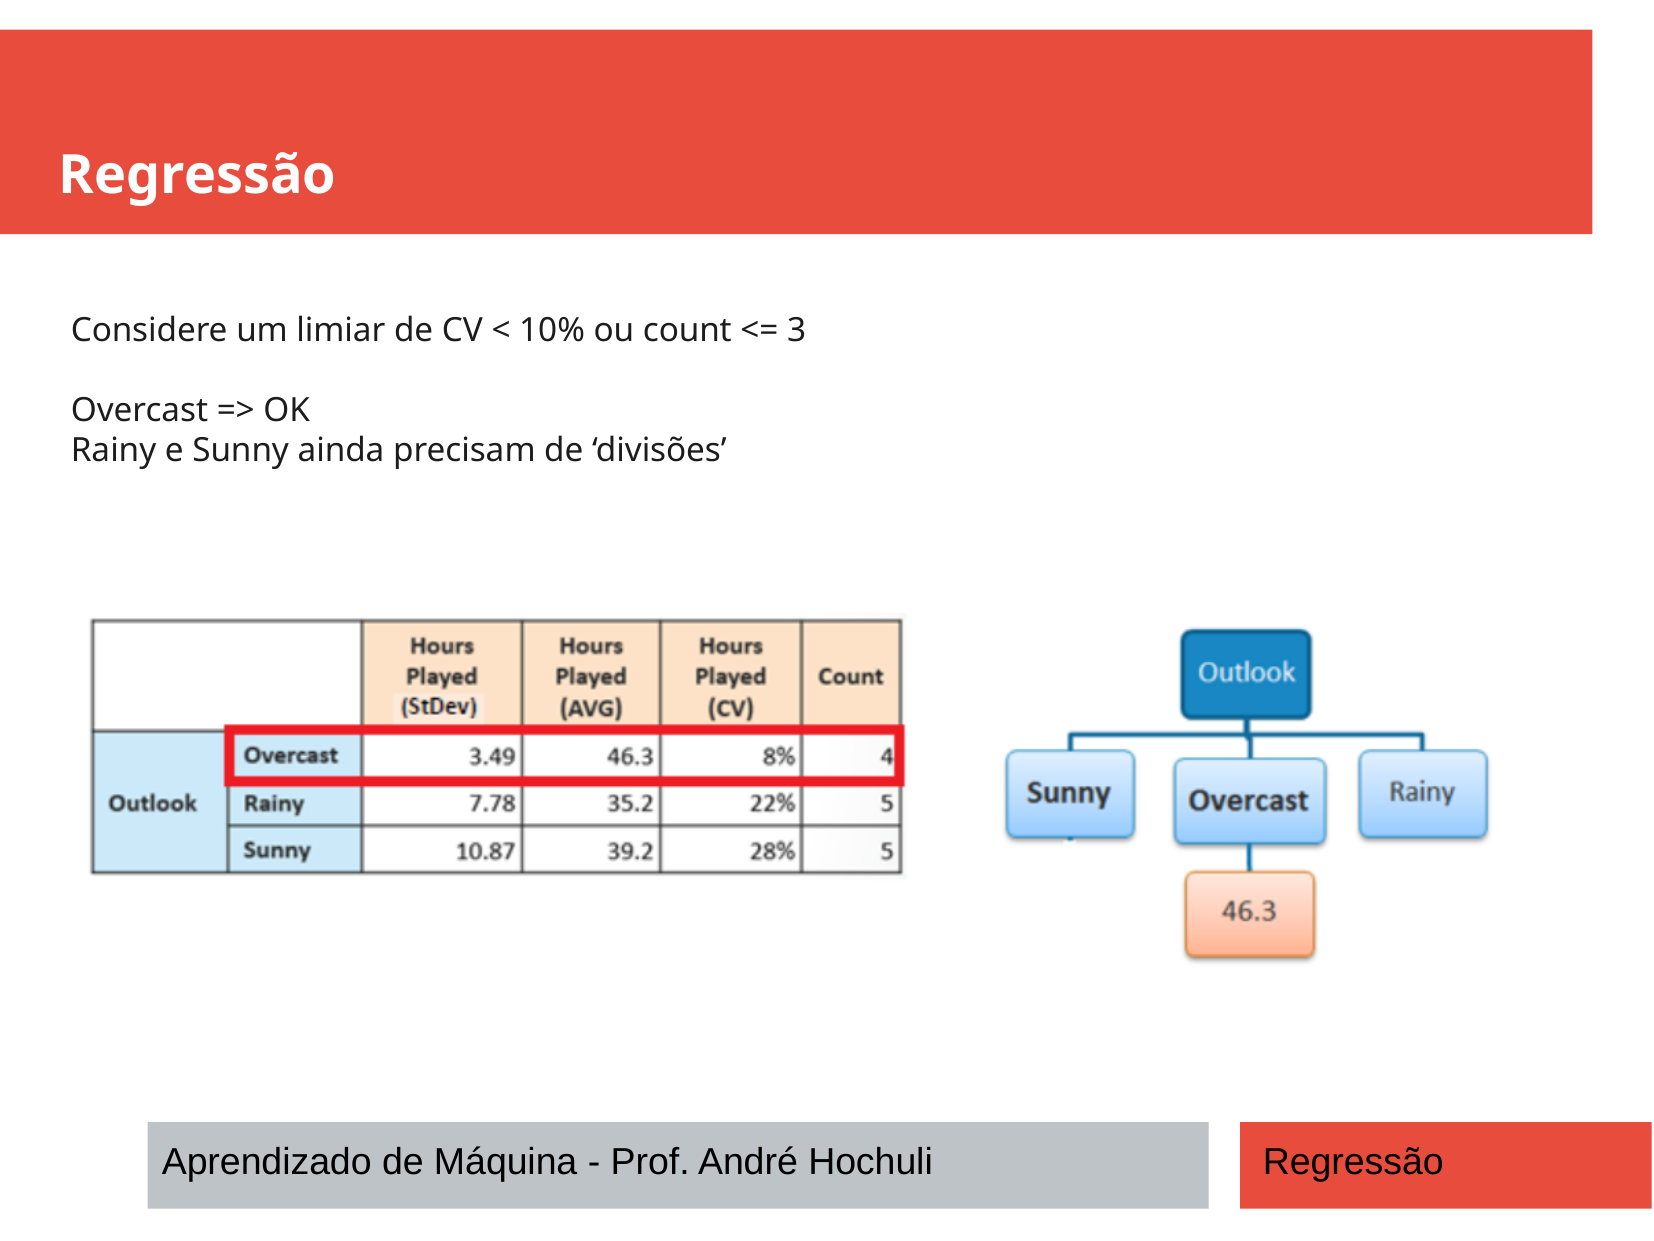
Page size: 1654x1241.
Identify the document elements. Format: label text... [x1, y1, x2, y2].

text_box Aprendizado de Máquina - Prof. André Hochuli [147, 1130, 1203, 1188]
text_box Considere um limiar de CV < 10% ou count <= 3 Overcast => OK Rainy e Sunny ainda precisam de ‘divisões’ [56, 250, 1594, 1130]
picture [66, 587, 1506, 975]
text_box Regressão [1248, 1129, 1622, 1188]
text_box Regressão [59, 59, 1593, 205]
